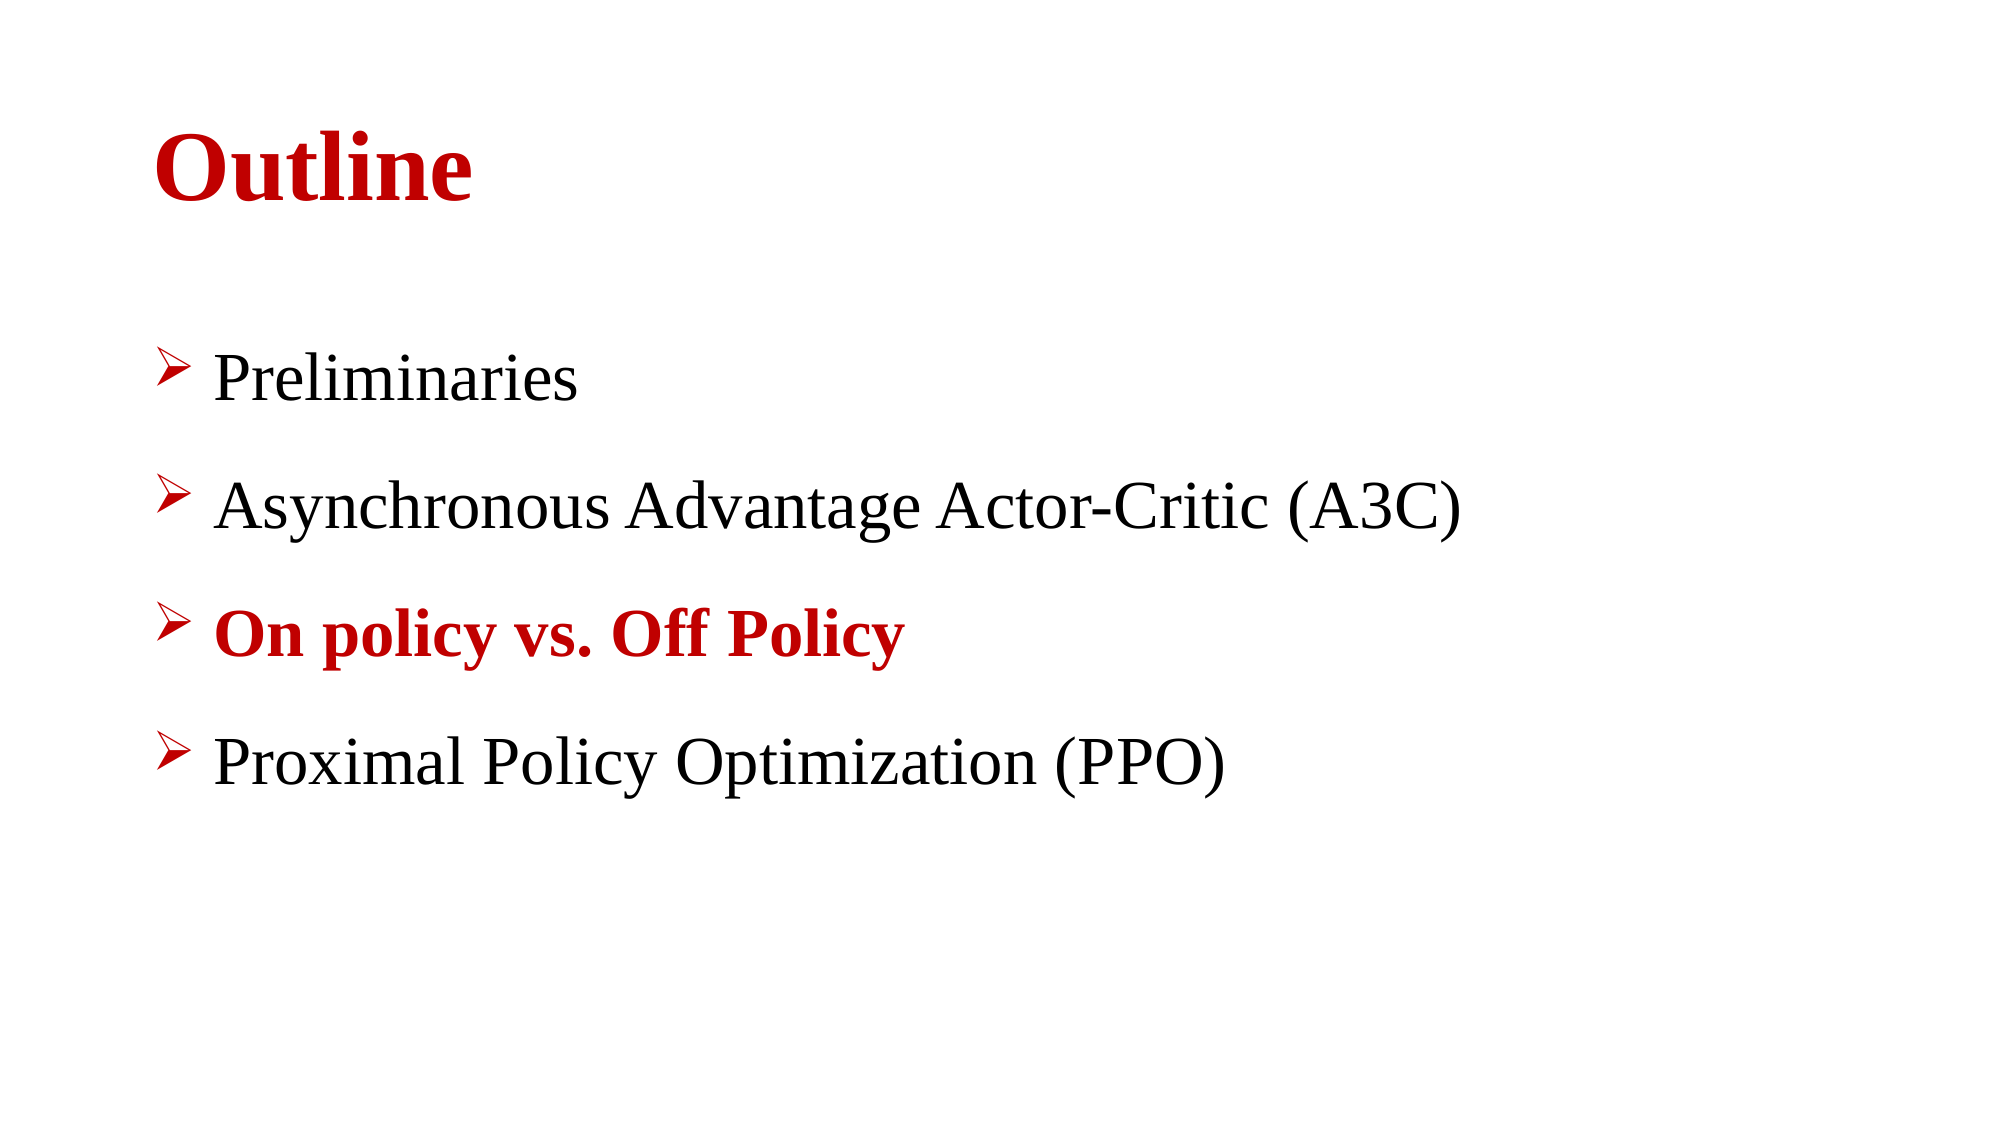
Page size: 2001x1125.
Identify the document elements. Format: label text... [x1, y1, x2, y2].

text_box Preliminaries Asynchronous Advantage Actor-Critic (A3C) On policy vs. Off Policy Proximal Policy Optimization (PPO) [137, 299, 1759, 1072]
title Outline [137, 59, 1863, 278]
